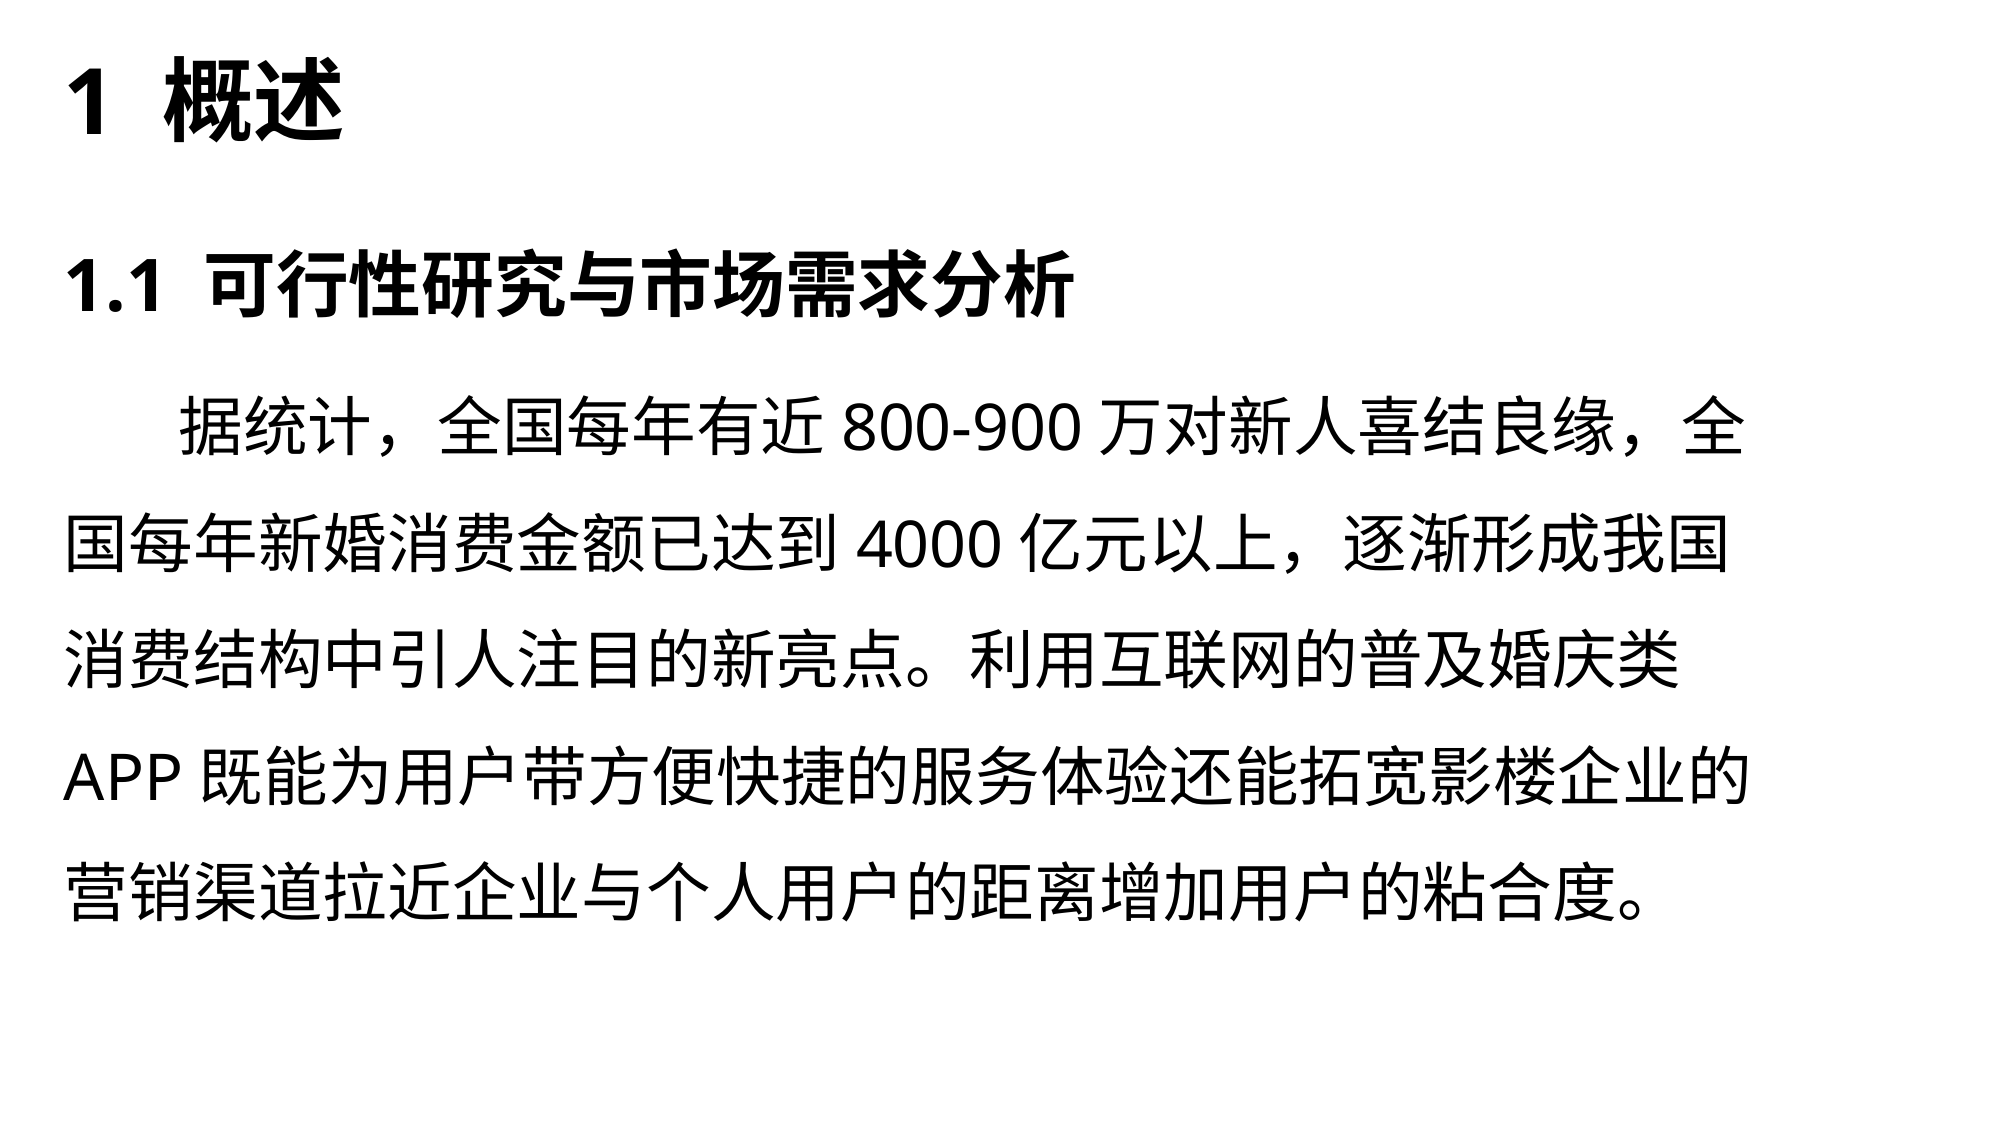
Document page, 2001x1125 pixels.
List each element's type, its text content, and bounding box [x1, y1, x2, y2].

list 1.1 可行性研究与市场需求分析 据统计，全国每年有近800-900万对新人喜结良缘，全国每年新婚消费金额已达到4000亿元以上，逐渐形成我国消费结构中引人注目的新亮点。利用互联网的普及婚庆类APP既能为用户带方便快捷的服务体验还能拓宽影楼企业的营销渠道拉近企业与个人用户的距离增加用户的粘合度。 [48, 241, 1774, 1048]
title 1 概述 [48, 25, 1774, 185]
